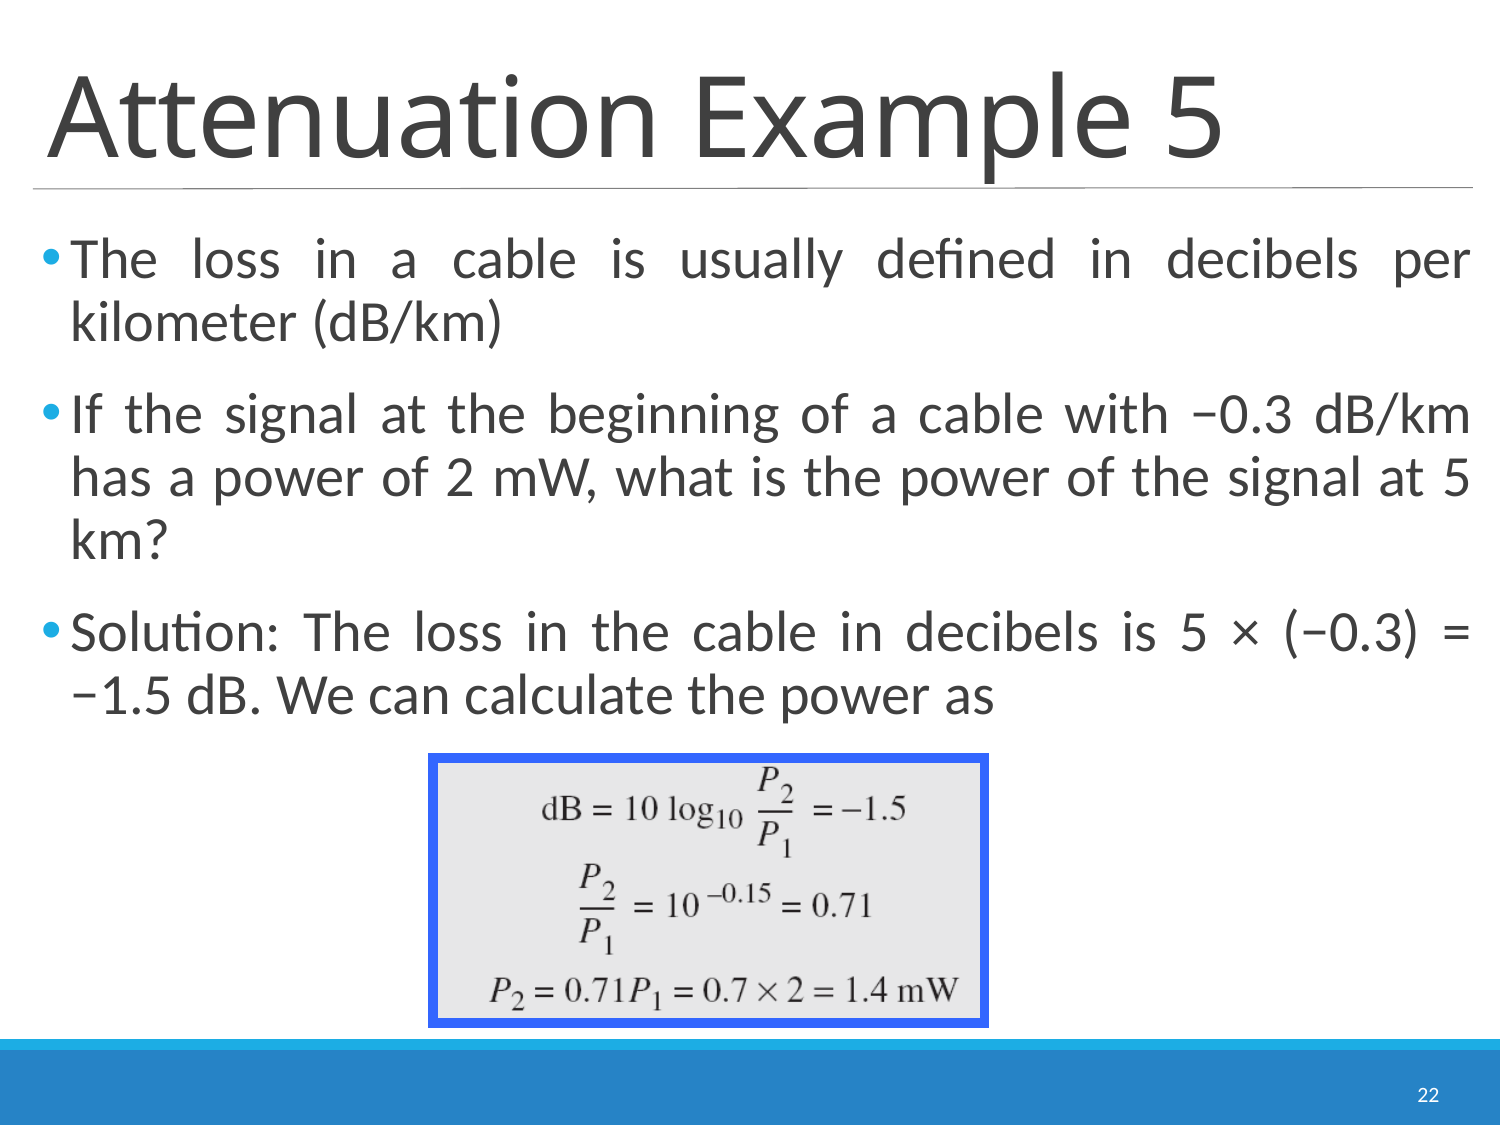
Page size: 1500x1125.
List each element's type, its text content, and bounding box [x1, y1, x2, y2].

picture [436, 761, 981, 1019]
title Attenuation Example 5 [32, 37, 1473, 188]
list The loss in a cable is usually defined in decibels per kilometer (dB/km) If the signal at the beginning of a cable with −0.3 dB/km has a power of 2 mW, what is the power of the signal at 5 km? Solution: The loss in the cable in decibels is 5 × (−0.3) = −1.5 dB. We can calculate the power as [32, 220, 1473, 963]
